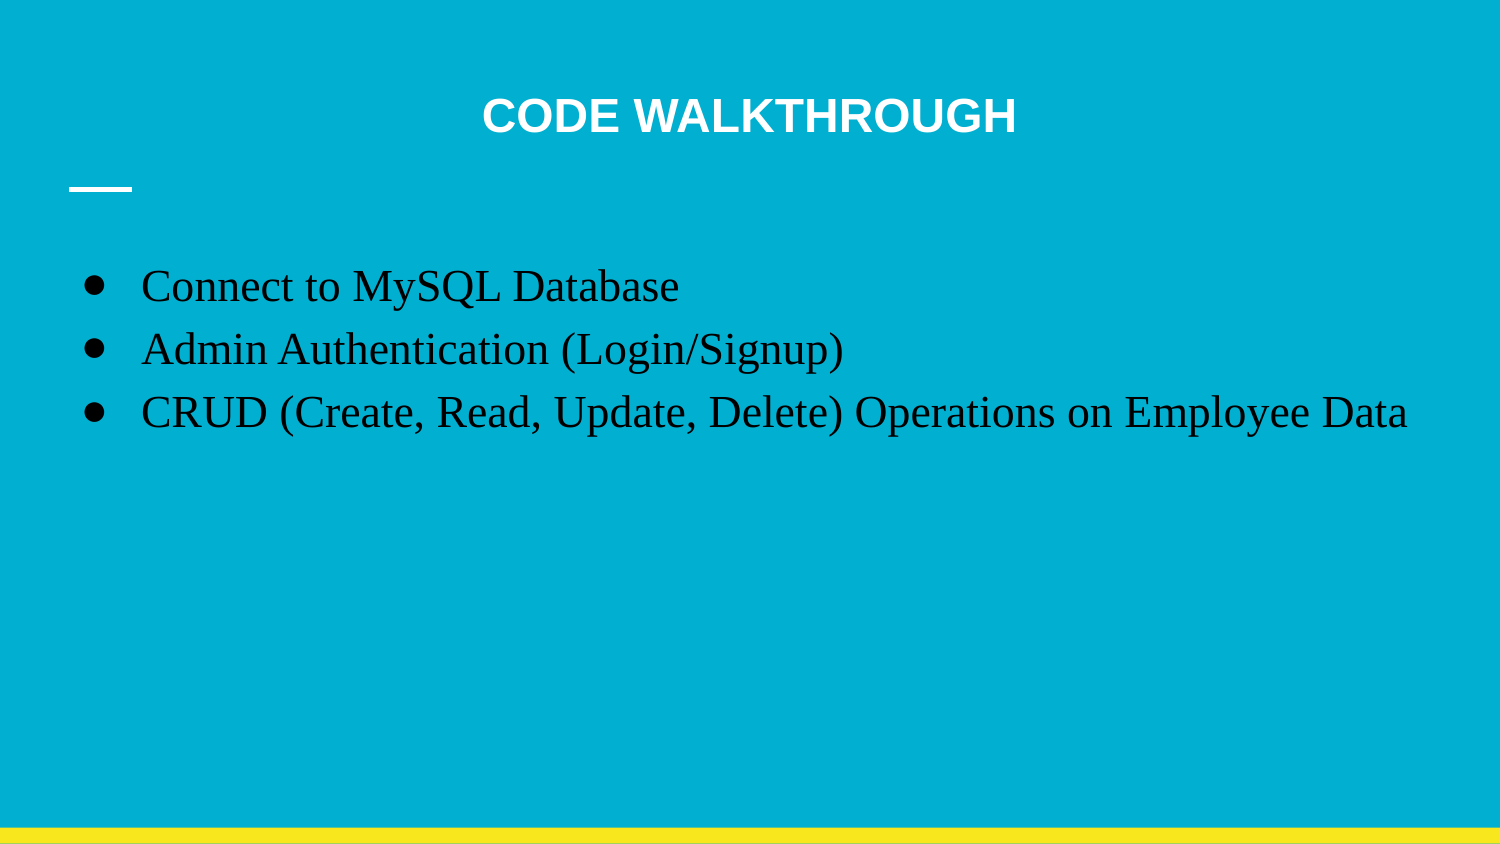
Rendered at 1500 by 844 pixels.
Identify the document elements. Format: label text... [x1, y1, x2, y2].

list Connect to MySQL Database Admin Authentication (Login/Signup) CRUD (Create, Read, Update, Delete) Operations on Employee Data [51, 232, 1449, 750]
title CODE WALKTHROUGH [51, 61, 1449, 167]
